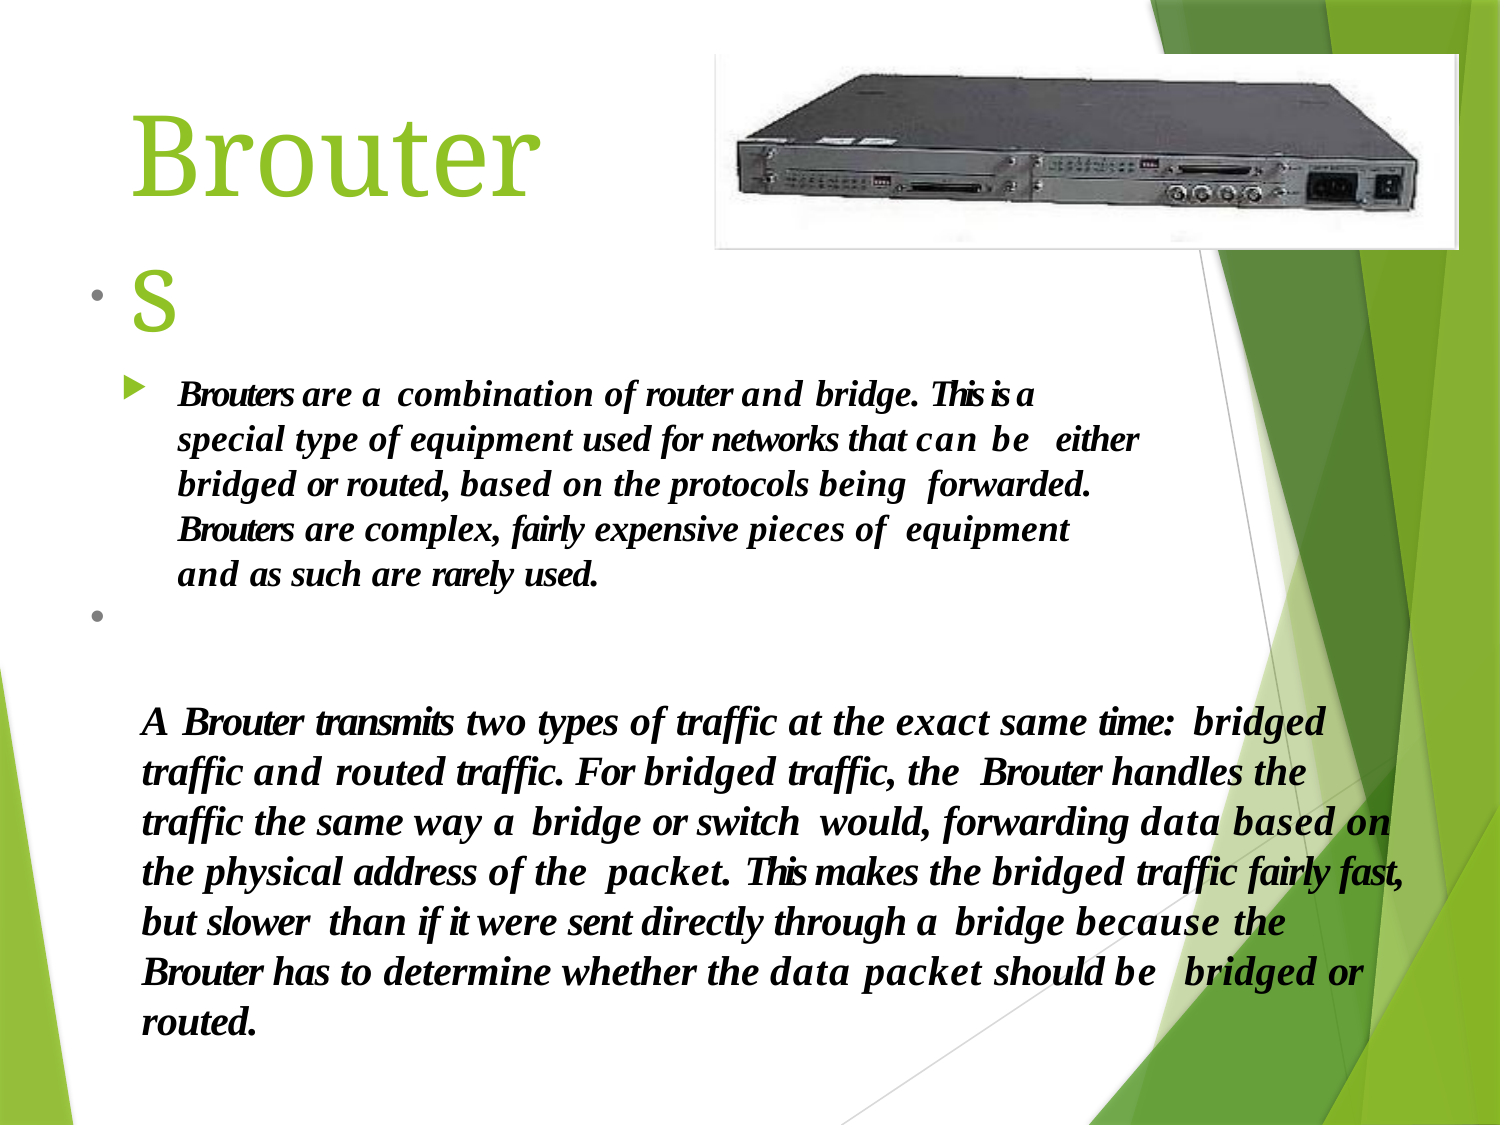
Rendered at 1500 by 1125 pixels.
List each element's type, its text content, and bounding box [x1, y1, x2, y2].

list Brouters are a combination of router and bridge. This is a special type of equipment used for networks that can be either bridged or routed, based on the protocols being forwarded. Brouters are complex, fairly expensive pieces of equipment and as such are rarely used. [99, 354, 1142, 1007]
title Brouters [127, 81, 557, 354]
text_box [714, 54, 1459, 250]
text_box • [87, 586, 107, 639]
text_box A Brouter transmits two types of traffic at the exact same time: bridged traffic and routed traffic. For bridged traffic, the Brouter handles the traffic the same way a bridge or switch would, forwarding data based on the physical address of the packet. This makes the bridged traffic fairly fast, but slower than if it were sent directly through a bridge because the Brouter has to determine whether the data packet should be bridged or routed. [139, 691, 1406, 1044]
text_box • [87, 265, 107, 318]
